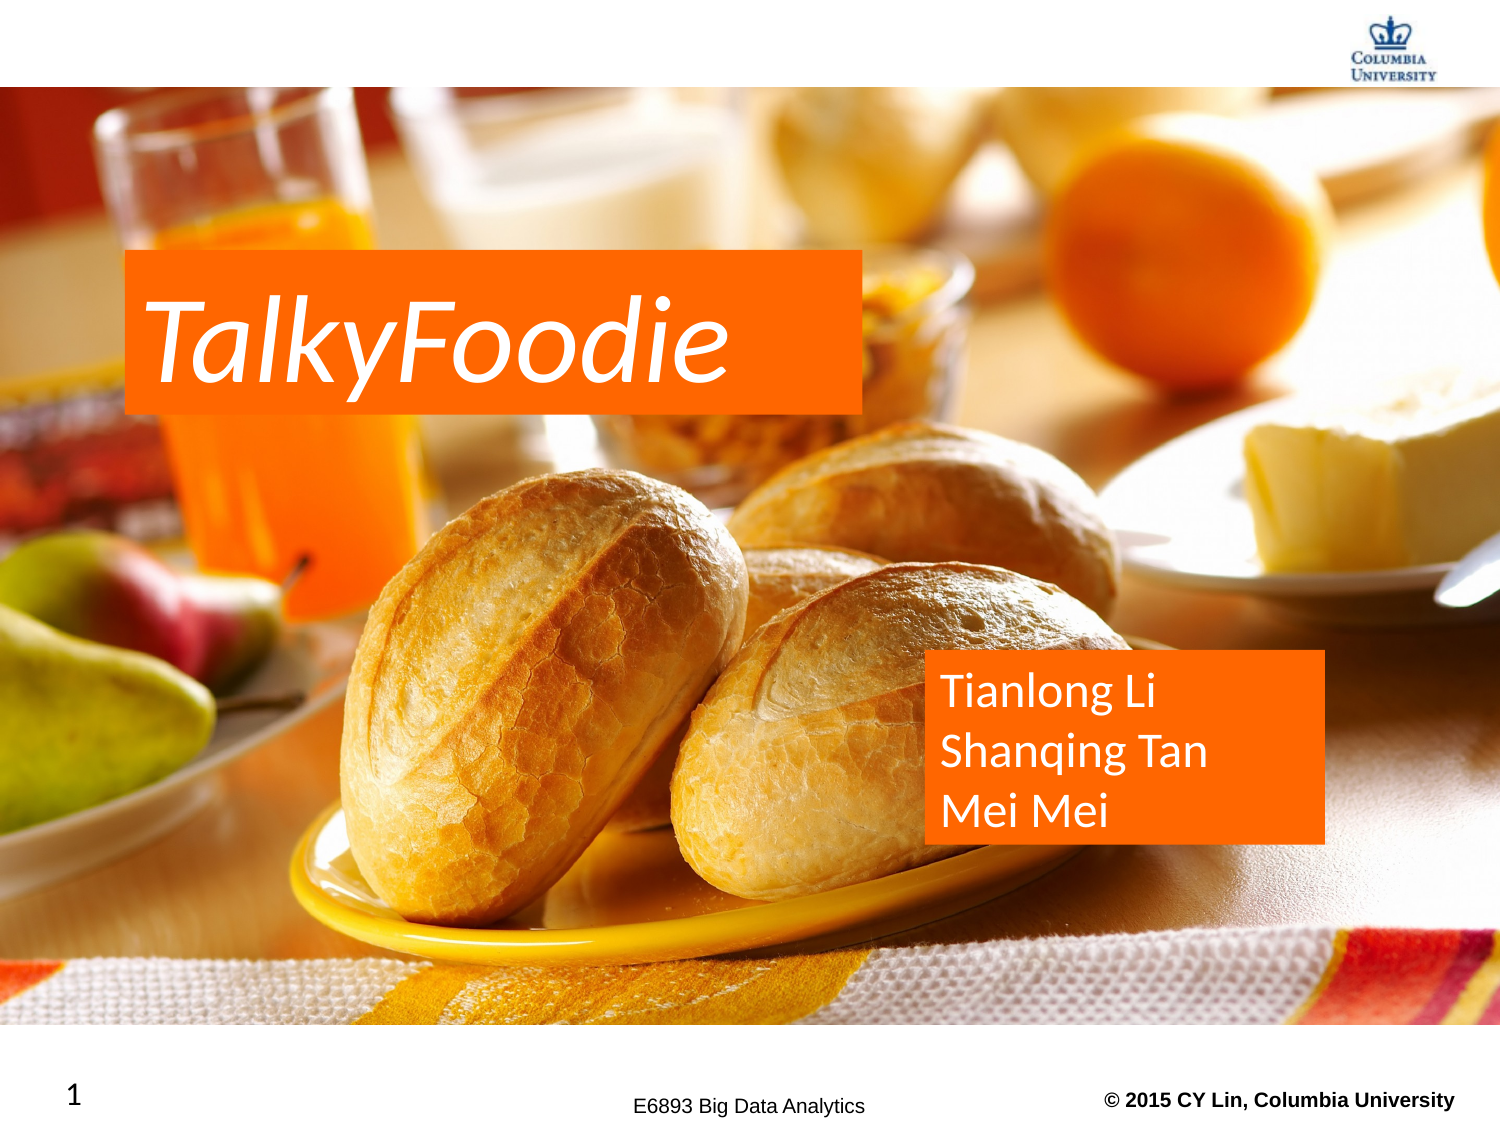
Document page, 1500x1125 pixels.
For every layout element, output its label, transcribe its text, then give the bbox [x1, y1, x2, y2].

picture [0, 87, 1500, 1026]
slide_number 1 [50, 1064, 261, 1125]
picture [1350, 14, 1438, 85]
